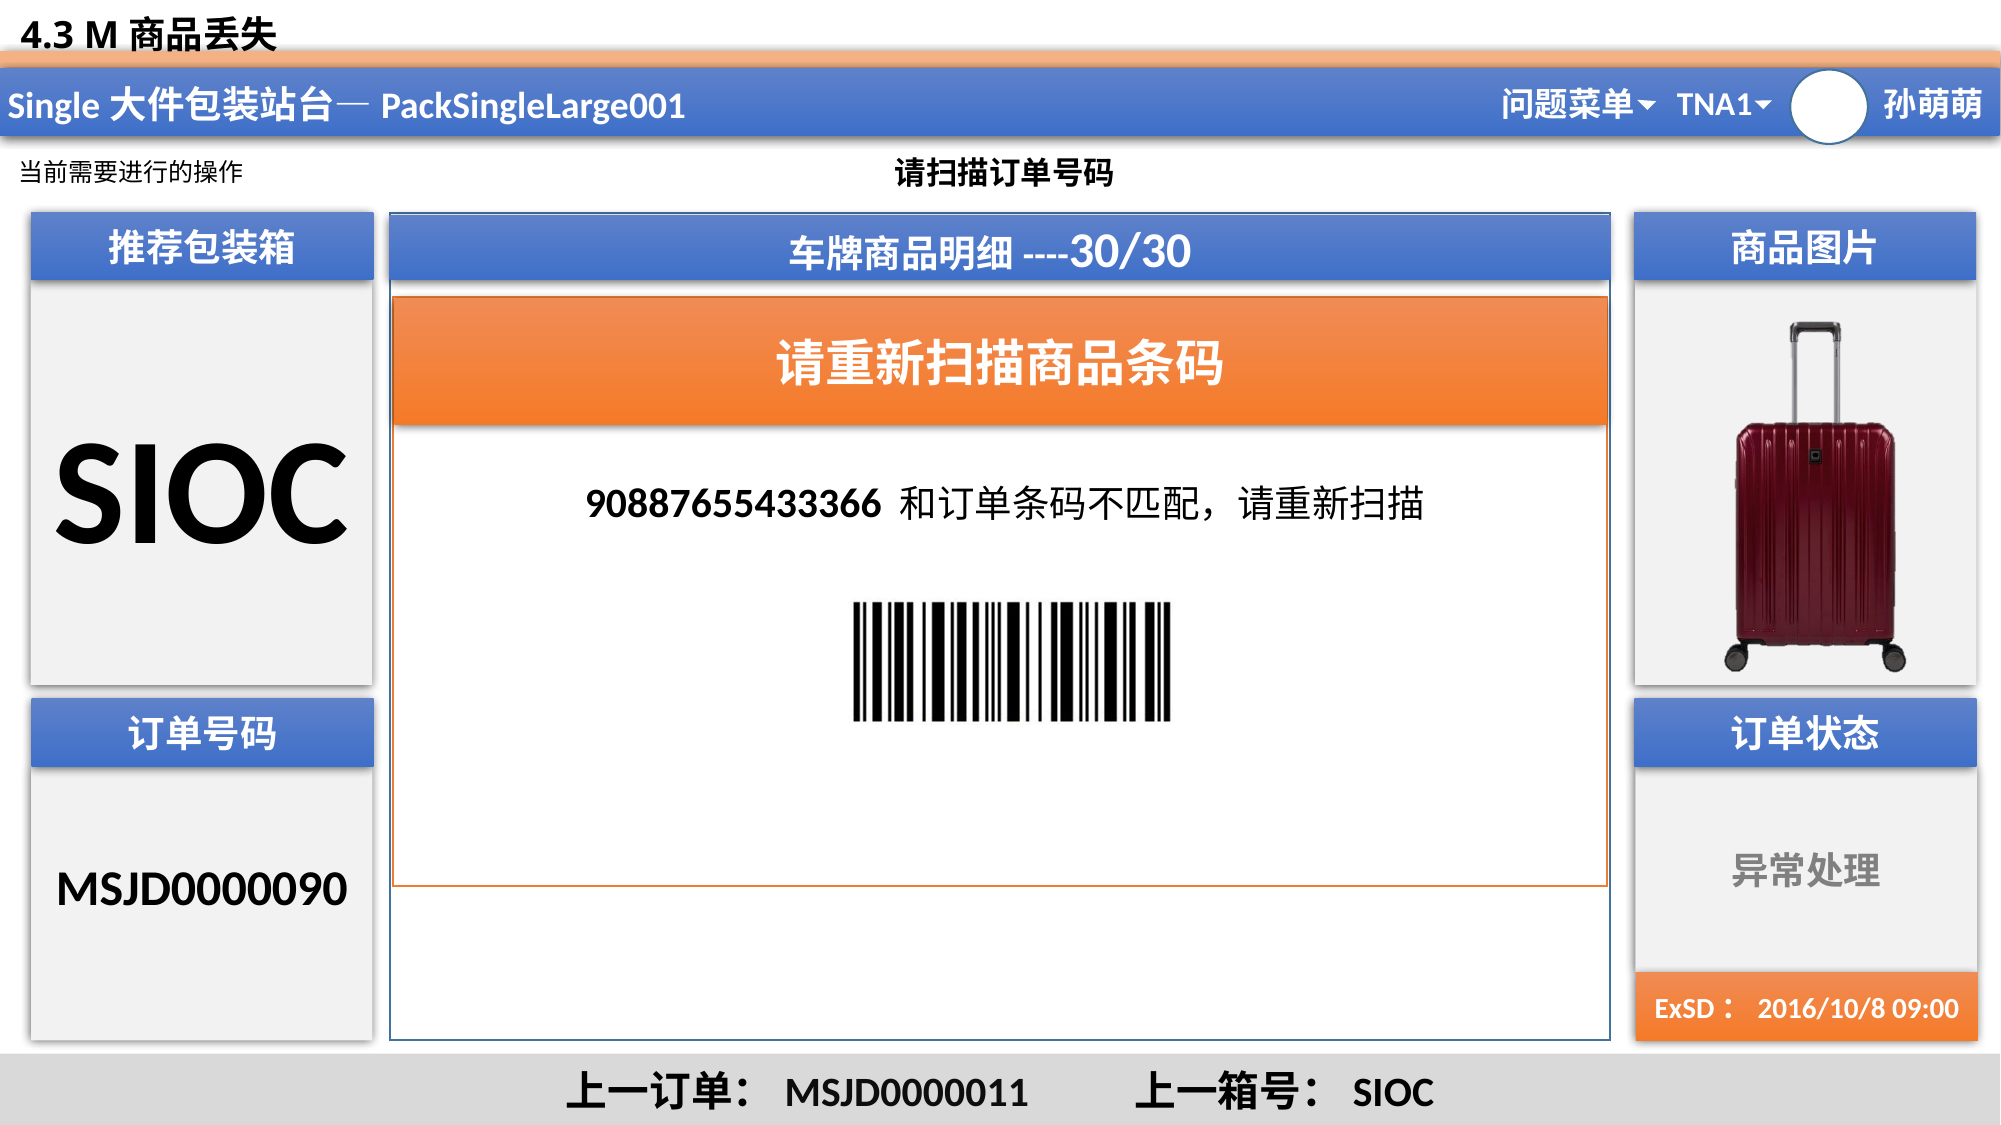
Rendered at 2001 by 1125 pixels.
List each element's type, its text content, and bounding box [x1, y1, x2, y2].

text_box ExSD：2016/10/8 09:00 [1635, 973, 1978, 1041]
text_box [389, 429, 1611, 1041]
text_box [1634, 212, 1977, 686]
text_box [393, 297, 1607, 886]
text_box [30, 212, 374, 686]
title 4.3 M商品丢失 [5, 5, 1731, 67]
text_box [389, 289, 1611, 299]
text_box 上一订单：MSJD0000011 上一箱号：SIOC [0, 1053, 2000, 1125]
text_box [3, 140, 2000, 201]
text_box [1634, 698, 1978, 973]
text_box Single大件包装站台—PackSingleLarge001 [0, 73, 701, 133]
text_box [30, 698, 374, 1041]
picture [1701, 309, 1921, 676]
text_box 车牌商品明细----30/30 [389, 215, 1611, 280]
